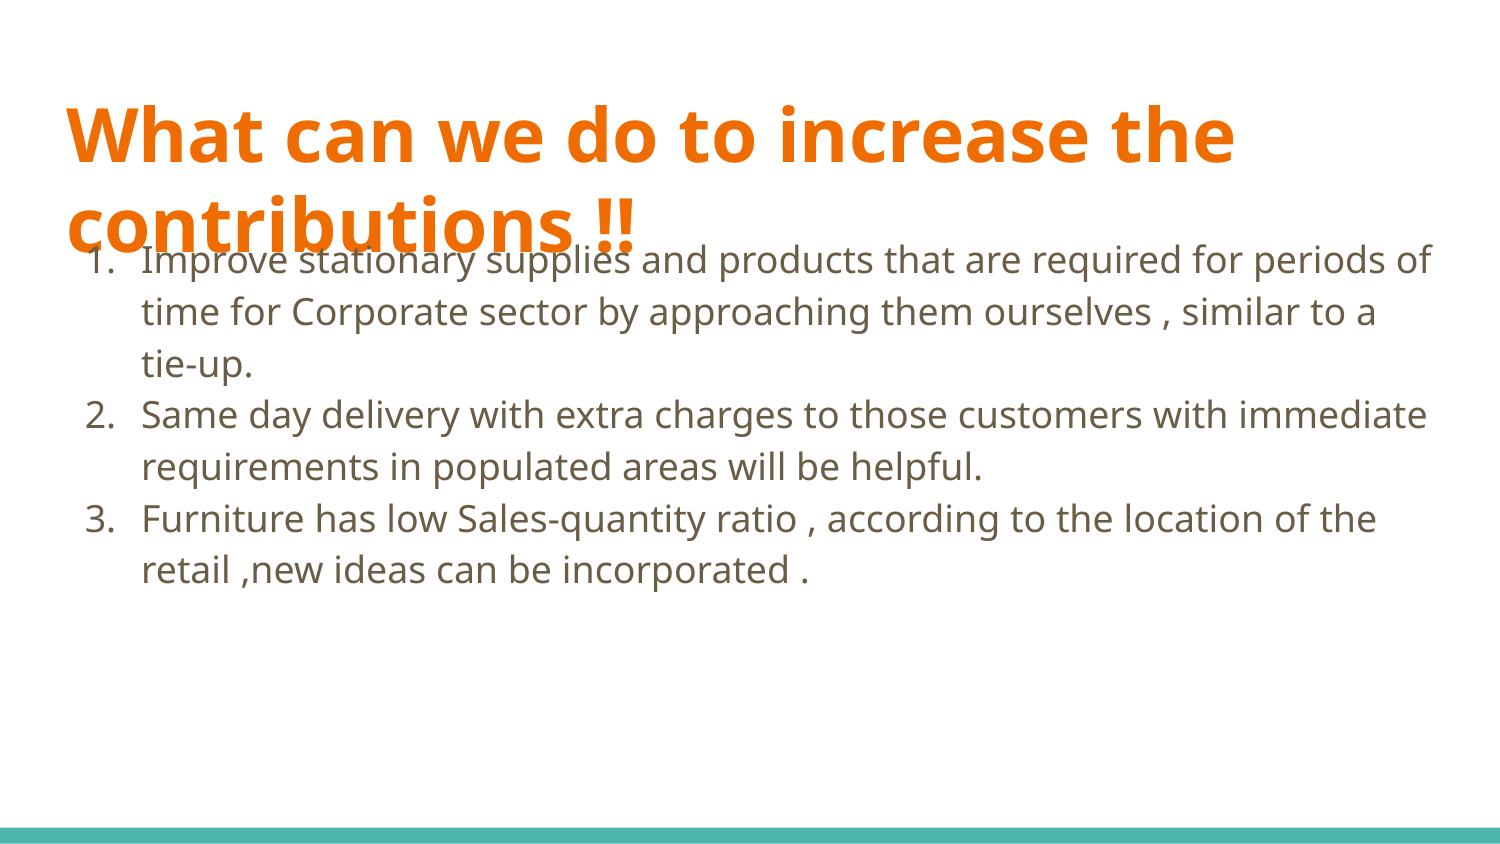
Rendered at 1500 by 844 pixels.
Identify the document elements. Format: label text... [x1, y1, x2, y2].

title What can we do to increase the contributions !! [51, 72, 1449, 189]
list Improve stationary supplies and products that are required for periods of time for Corporate sector by approaching them ourselves , similar to a tie-up. Same day delivery with extra charges to those customers with immediate requirements in populated areas will be helpful. Furniture has low Sales-quantity ratio , according to the location of the retail ,new ideas can be incorporated . [51, 214, 1449, 757]
